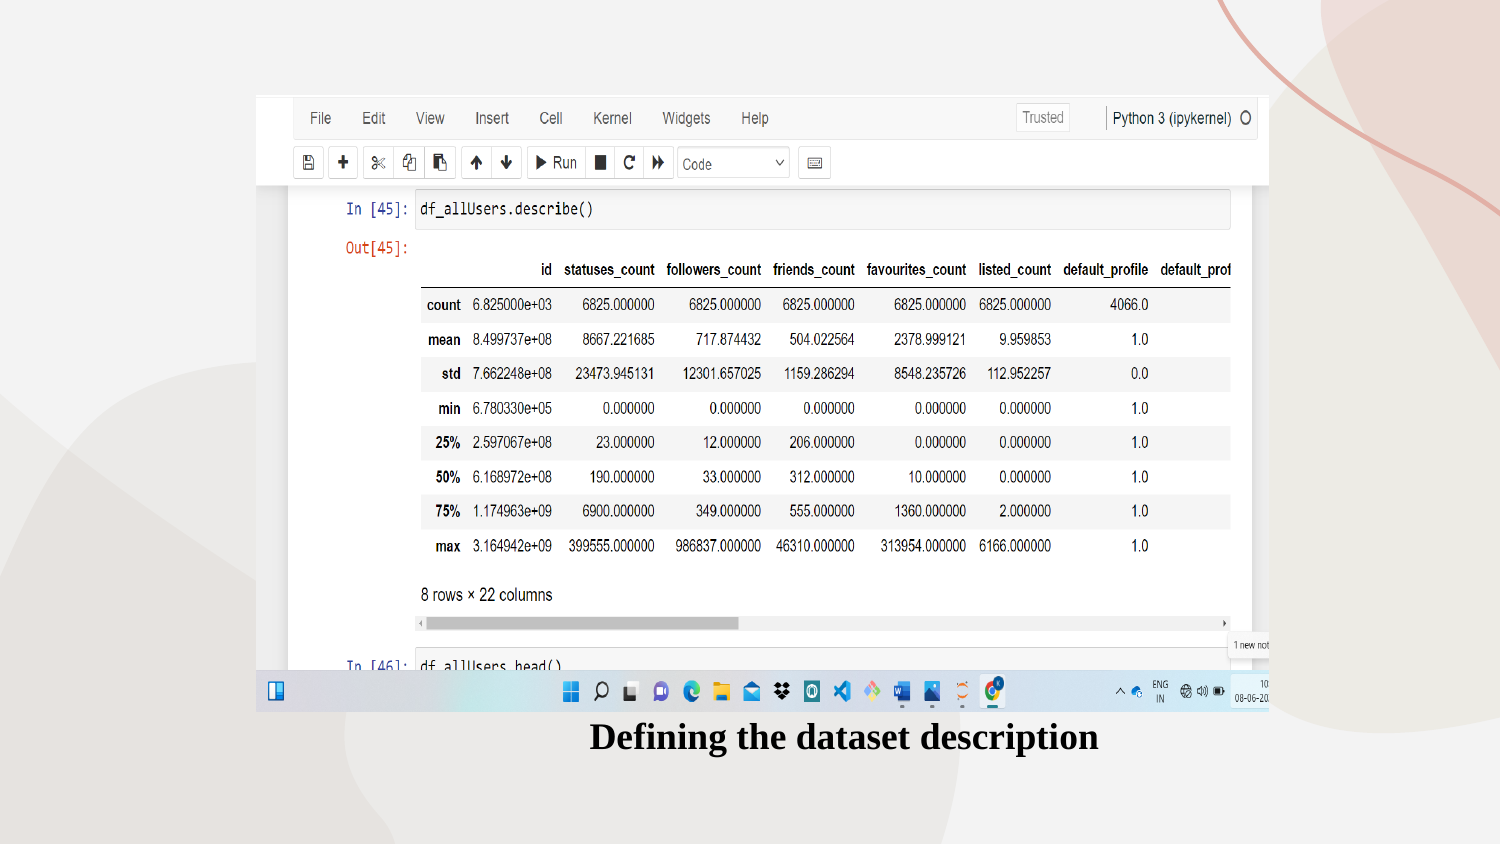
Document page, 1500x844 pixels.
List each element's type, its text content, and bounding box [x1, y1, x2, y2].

list Defining the dataset description [256, 720, 1269, 772]
picture [256, 95, 1269, 712]
